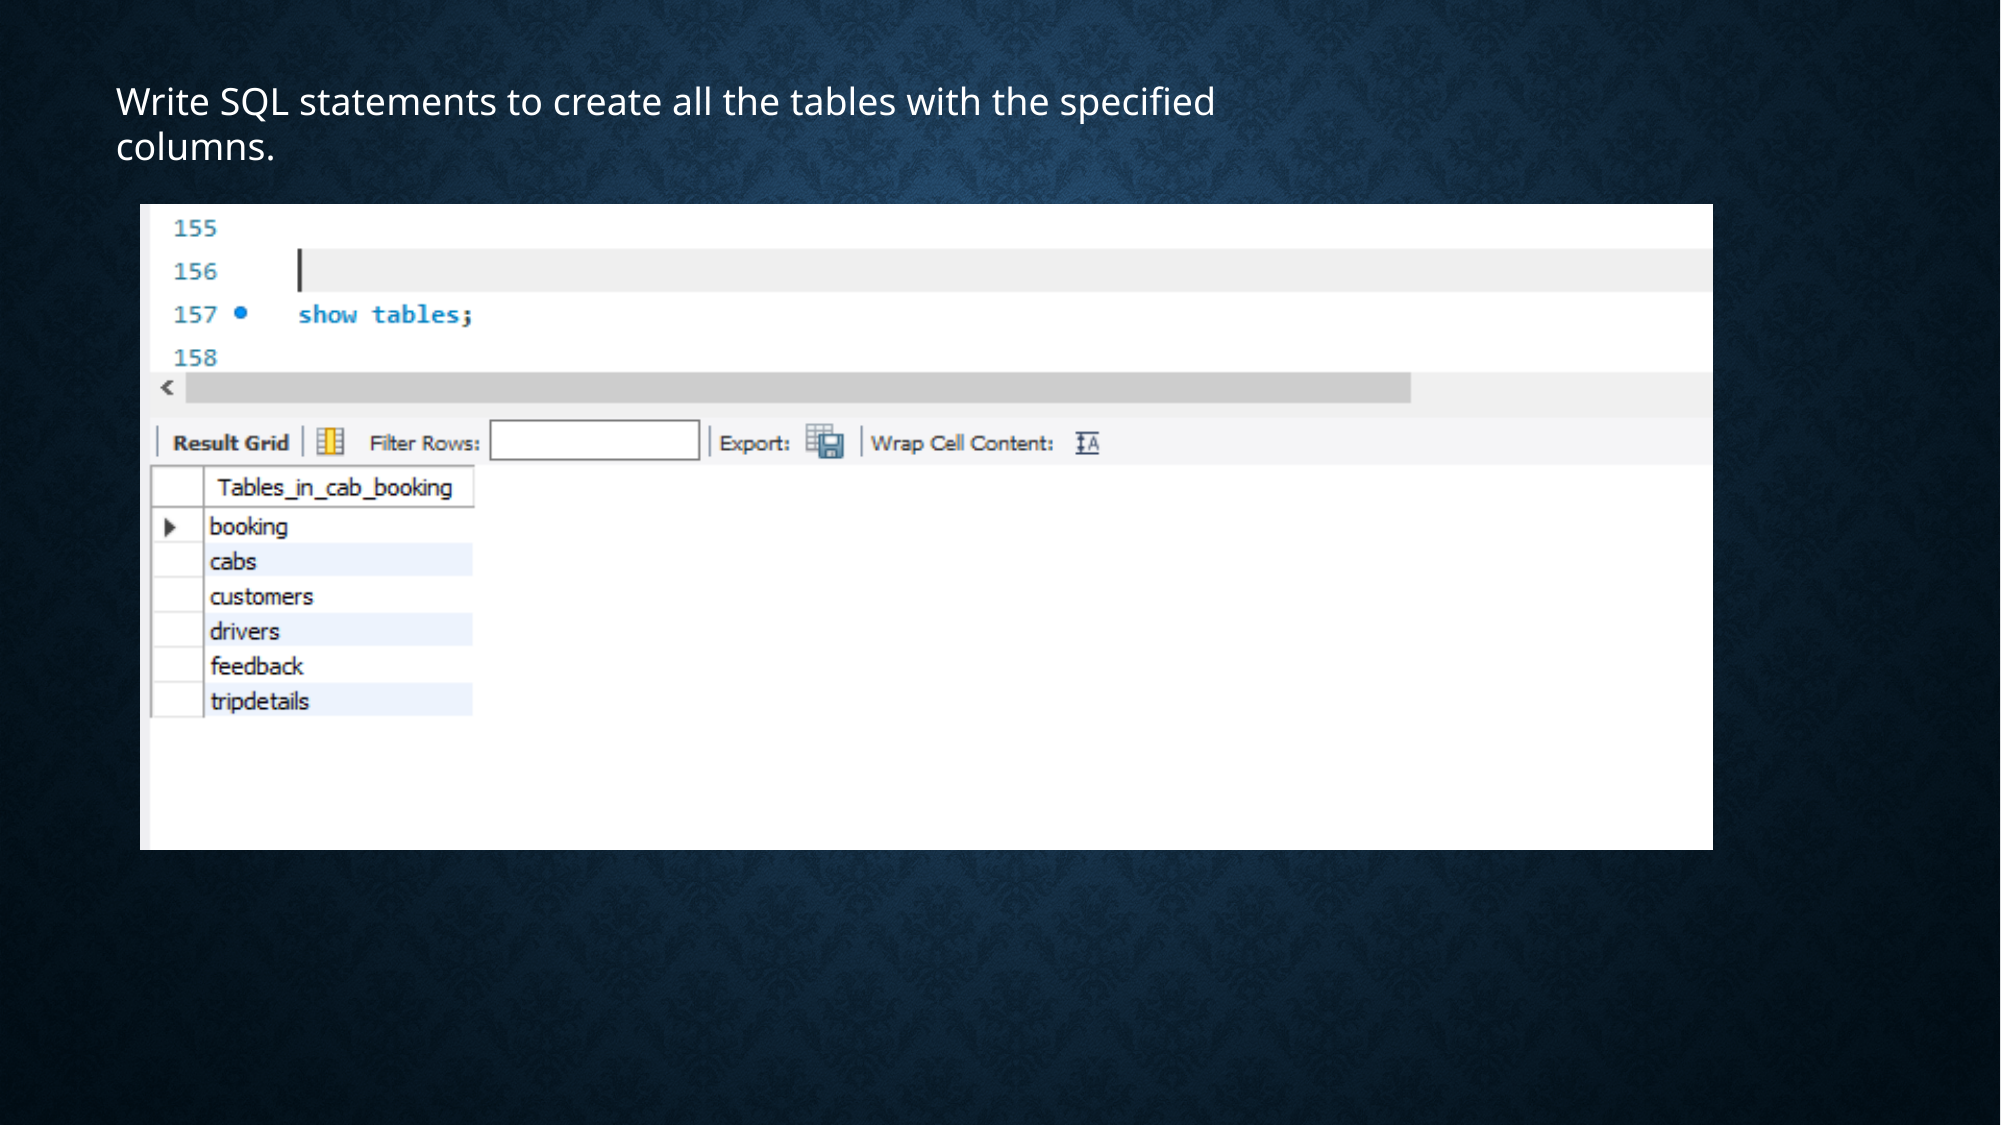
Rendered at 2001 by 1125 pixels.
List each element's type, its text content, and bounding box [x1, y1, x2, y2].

text_box Write SQL statements to create all the tables with the specified columns. [100, 70, 1383, 176]
picture [139, 203, 1713, 850]
